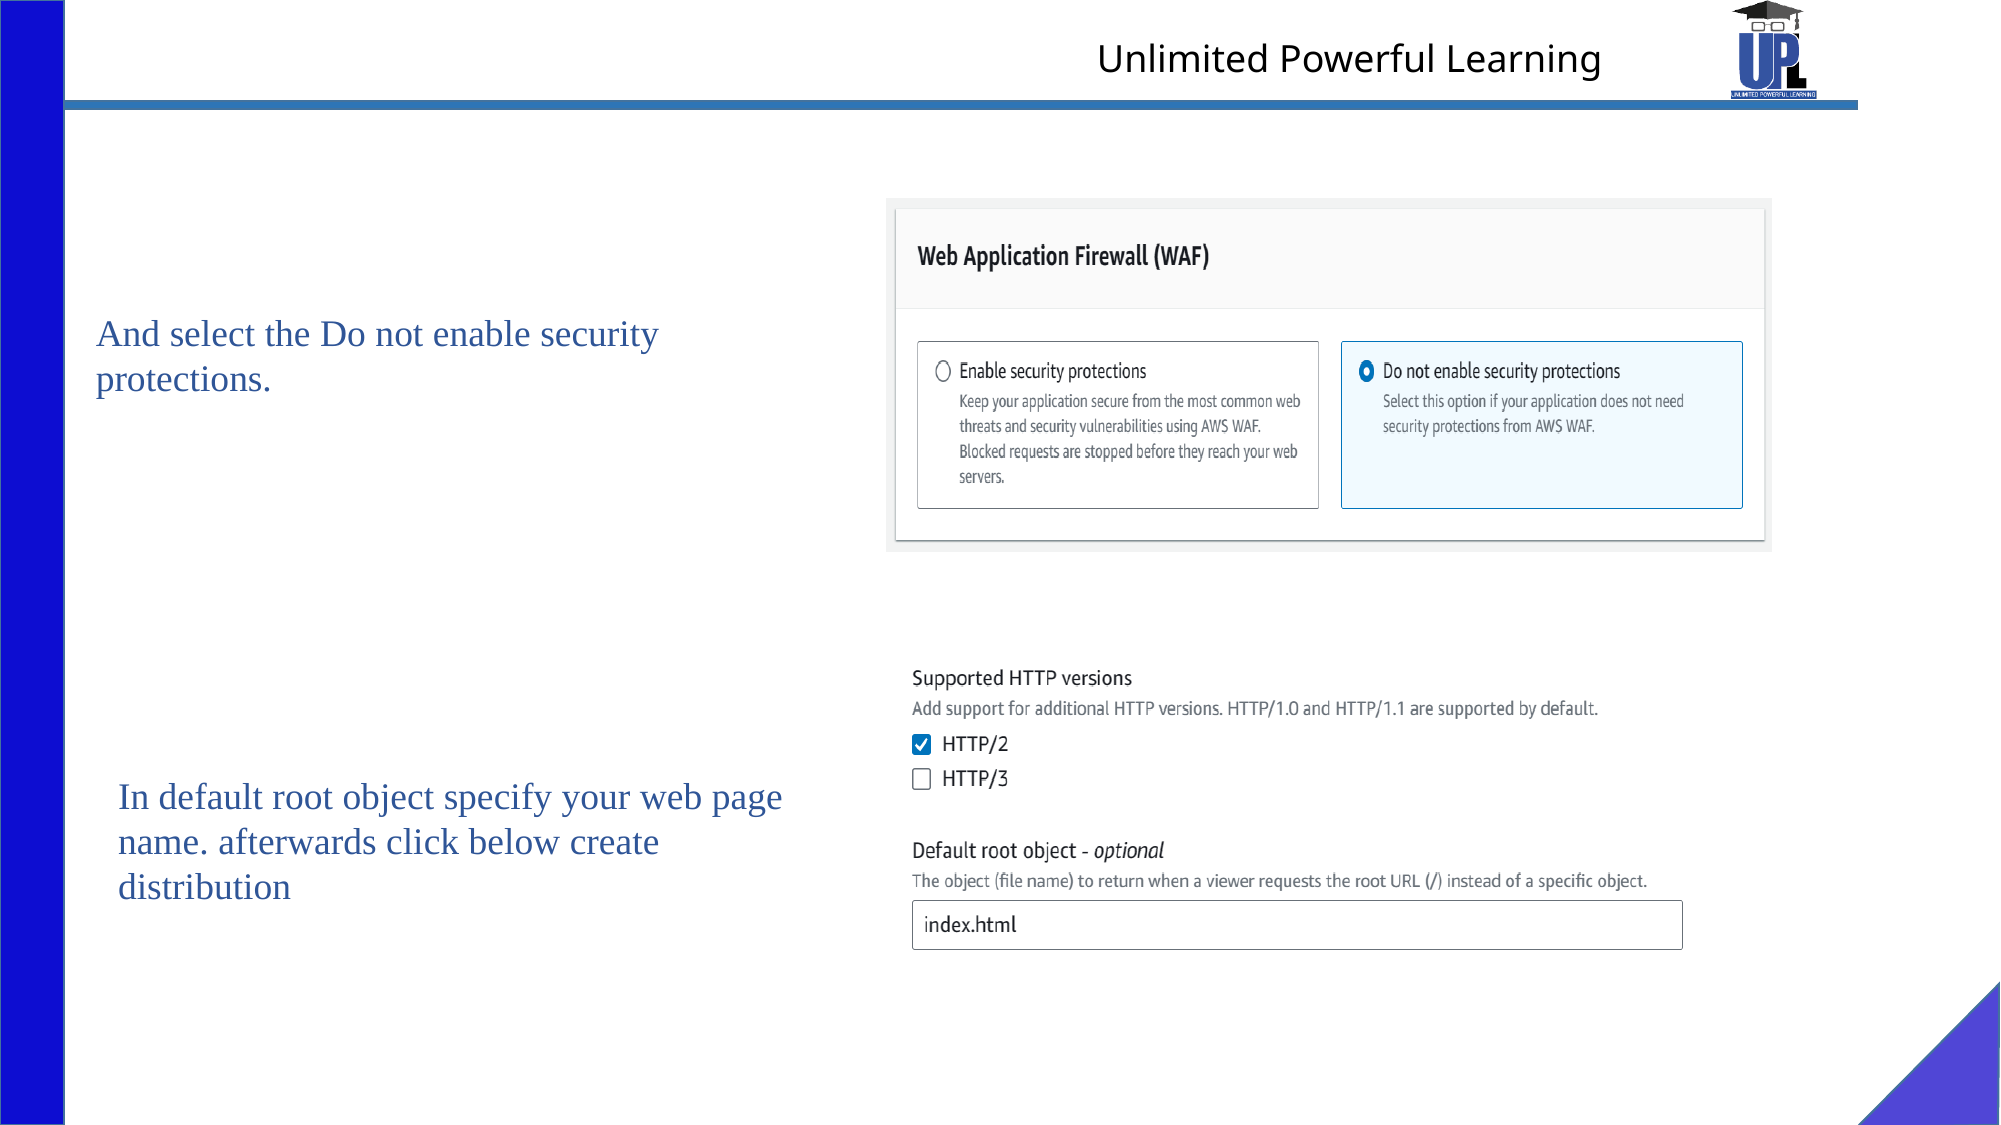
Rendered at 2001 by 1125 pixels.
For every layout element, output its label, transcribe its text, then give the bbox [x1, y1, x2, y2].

picture [886, 197, 1772, 552]
text_box [63, 100, 1721, 110]
text_box [0, 0, 65, 1125]
text_box [1823, 100, 1858, 110]
picture [886, 640, 1772, 991]
text_box In default root object specify your web page name. afterwards click below create distribution [103, 764, 836, 915]
picture [1721, 0, 1823, 114]
text_box [1857, 981, 2000, 1125]
text_box Unlimited Powerful Learning [1082, 27, 1721, 87]
text_box And select the Do not enable security protections. [81, 301, 802, 407]
